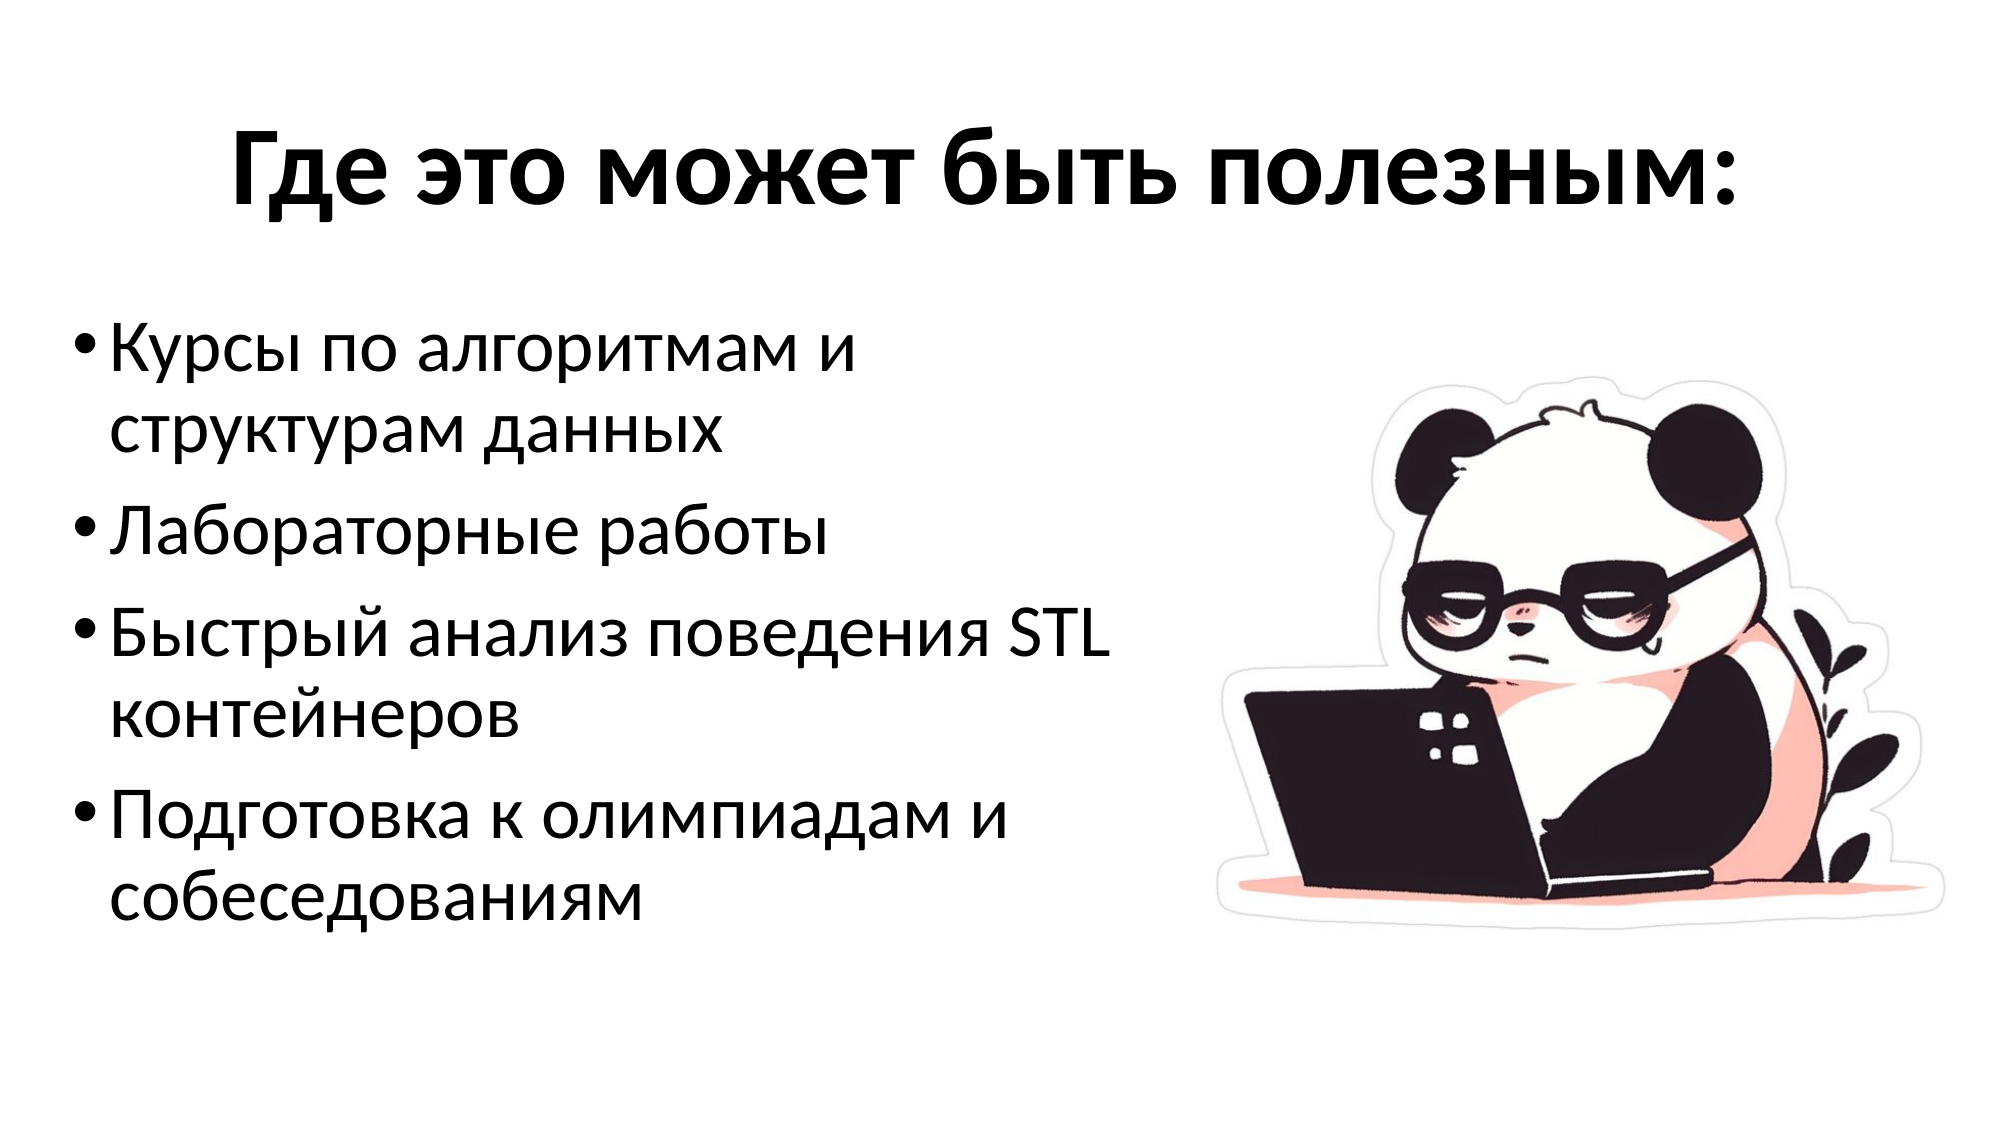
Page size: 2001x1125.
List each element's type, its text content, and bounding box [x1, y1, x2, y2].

title Где это может быть полезным: [137, 59, 1863, 278]
picture [1209, 277, 1960, 1028]
list Курсы по алгоритмам и структурам данных Лабораторные работы Быстрый анализ поведения STL контейнеров Подготовка к олимпиадам и собеседованиям [57, 299, 1145, 1102]
